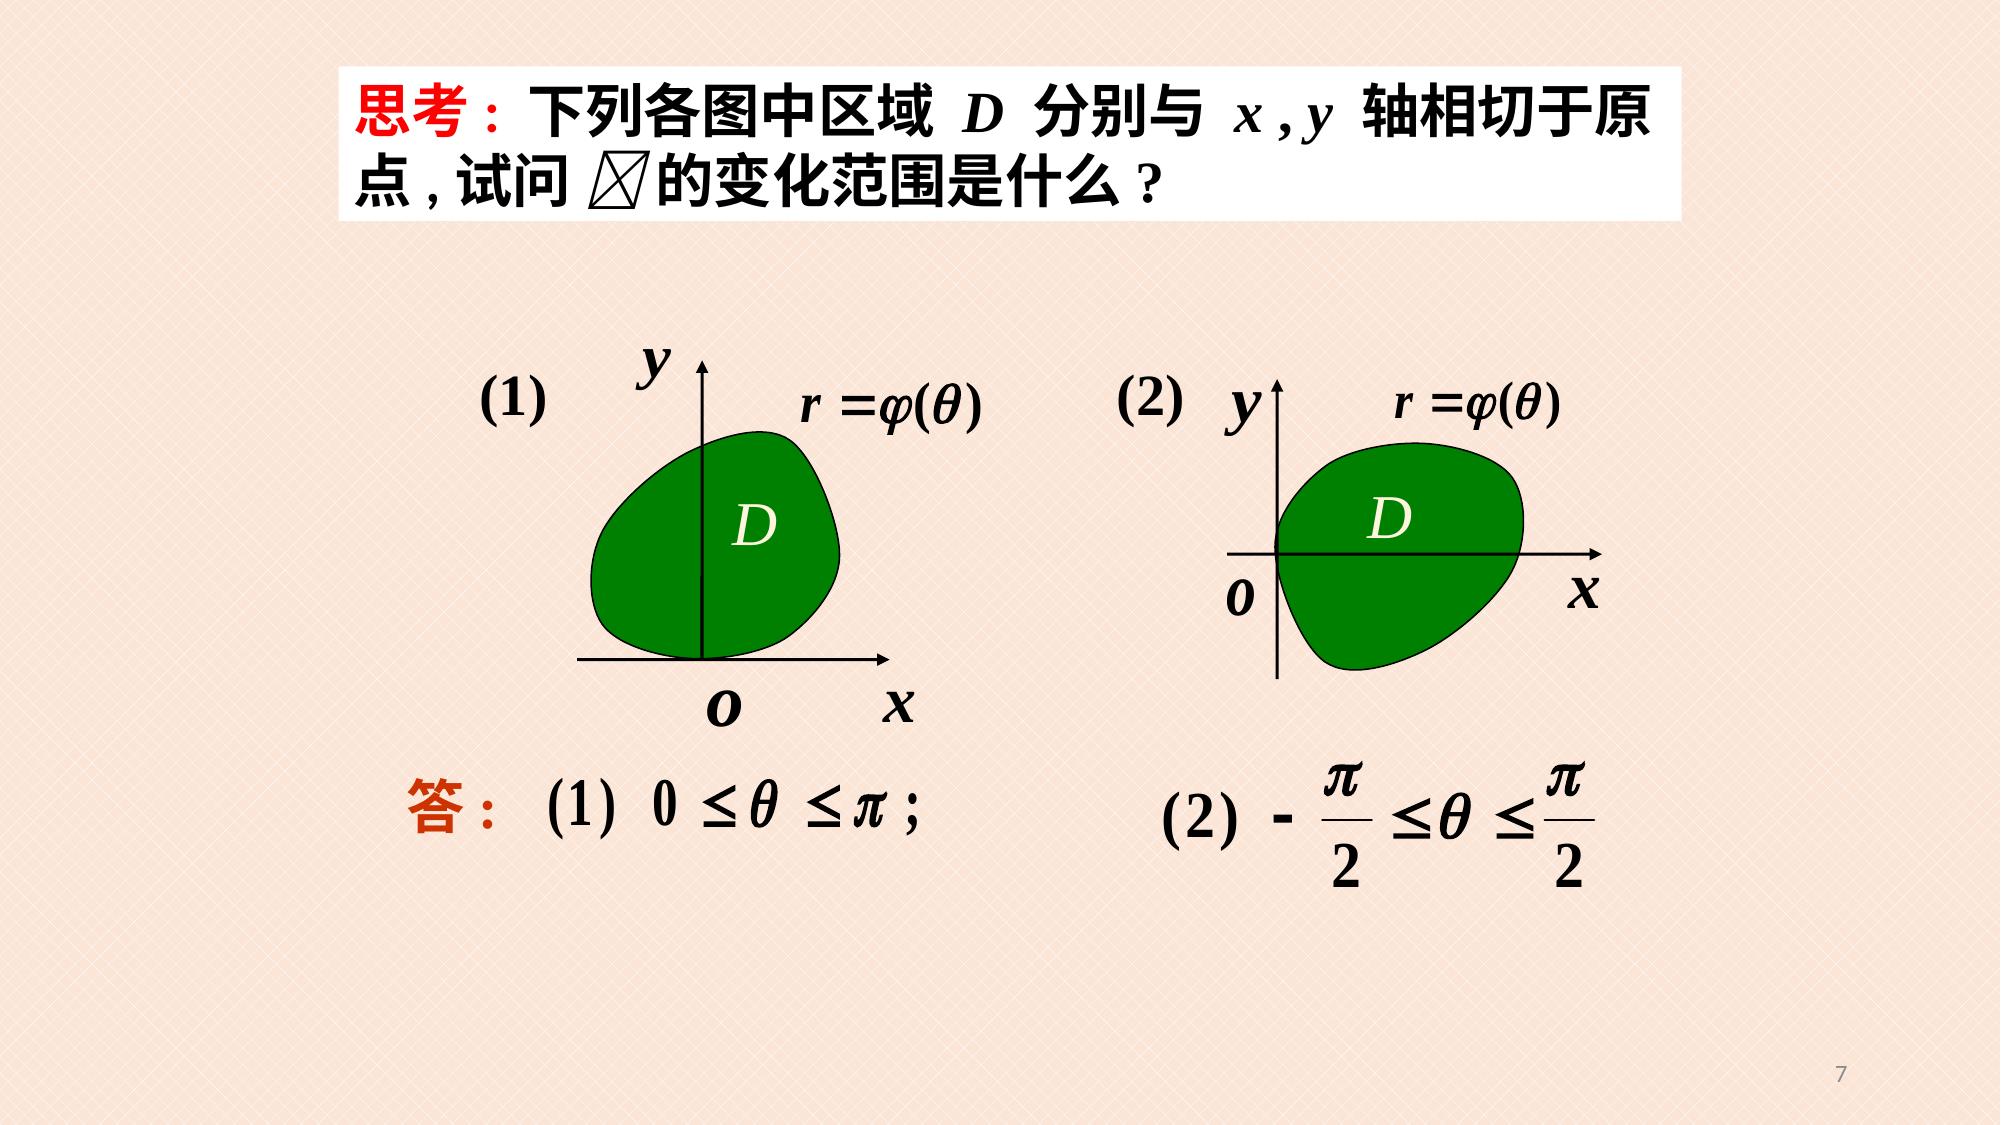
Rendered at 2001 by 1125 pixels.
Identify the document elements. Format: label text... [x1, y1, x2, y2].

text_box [539, 763, 930, 850]
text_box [1153, 727, 1614, 900]
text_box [577, 336, 993, 746]
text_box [1211, 369, 1615, 680]
text_box (1) [464, 350, 577, 435]
text_box 思考: 下列各图中区域 D 分别与 x , y 轴相切于原点,试问  的变化范围是什么? [338, 66, 1682, 221]
text_box (2) [1102, 350, 1252, 435]
slide_number 7 [1412, 1042, 1863, 1103]
text_box 答: [391, 763, 527, 848]
